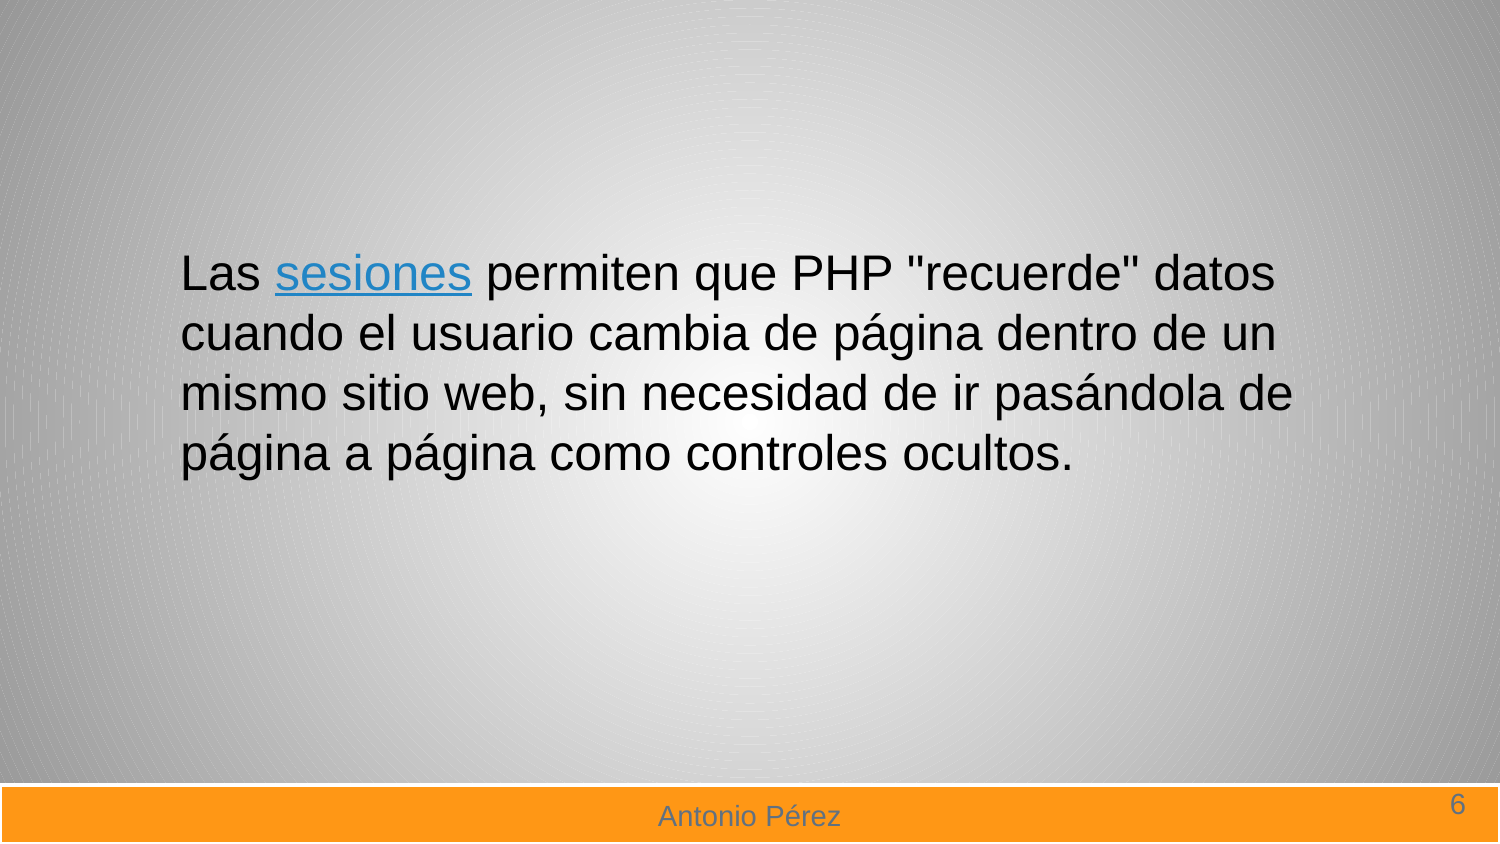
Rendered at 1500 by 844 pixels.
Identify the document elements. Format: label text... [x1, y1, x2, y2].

slide_number 6 [1391, 770, 1482, 822]
list Las sesiones permiten que PHP "recuerde" datos cuando el usuario cambia de página dentro de un mismo sitio web, sin necesidad de ir pasándola de página a página como controles ocultos. [146, 225, 1436, 809]
